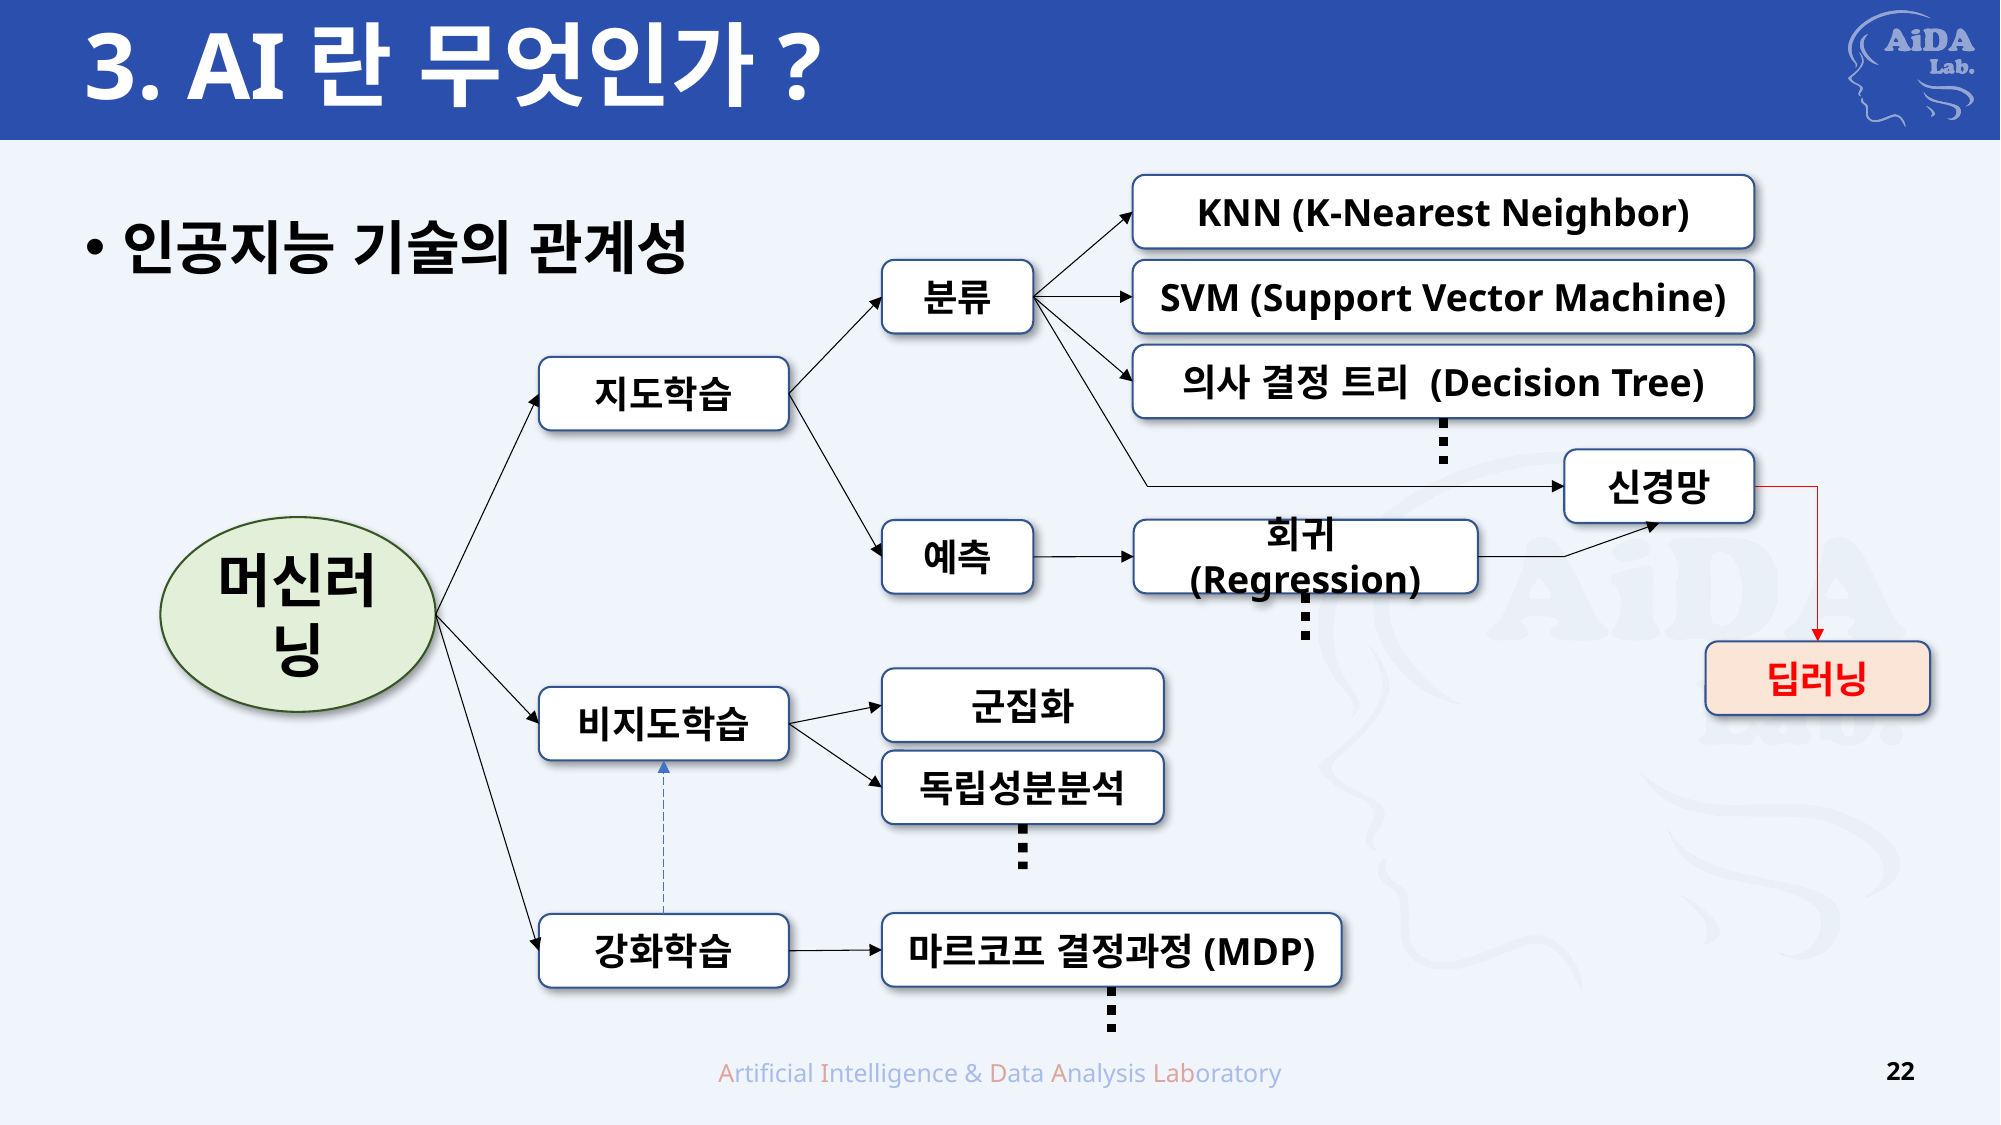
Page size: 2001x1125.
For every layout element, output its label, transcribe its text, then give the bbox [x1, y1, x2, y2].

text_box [435, 356, 789, 988]
text_box 머신러닝 [159, 516, 435, 713]
picture [1842, 7, 1980, 133]
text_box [1033, 557, 1478, 642]
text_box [1033, 296, 1755, 557]
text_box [788, 668, 1164, 869]
slide_number 22 [1412, 1042, 1930, 1103]
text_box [788, 913, 1342, 1033]
list 인공지능 기술의 관계성 [69, 168, 1930, 1019]
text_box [1705, 486, 1931, 716]
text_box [788, 259, 1033, 594]
title 3. AI란 무엇인가? [69, 7, 1823, 133]
footer Artificial Intelligence & Data Analysis Laboratory [662, 1042, 1338, 1103]
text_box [1033, 174, 1755, 296]
